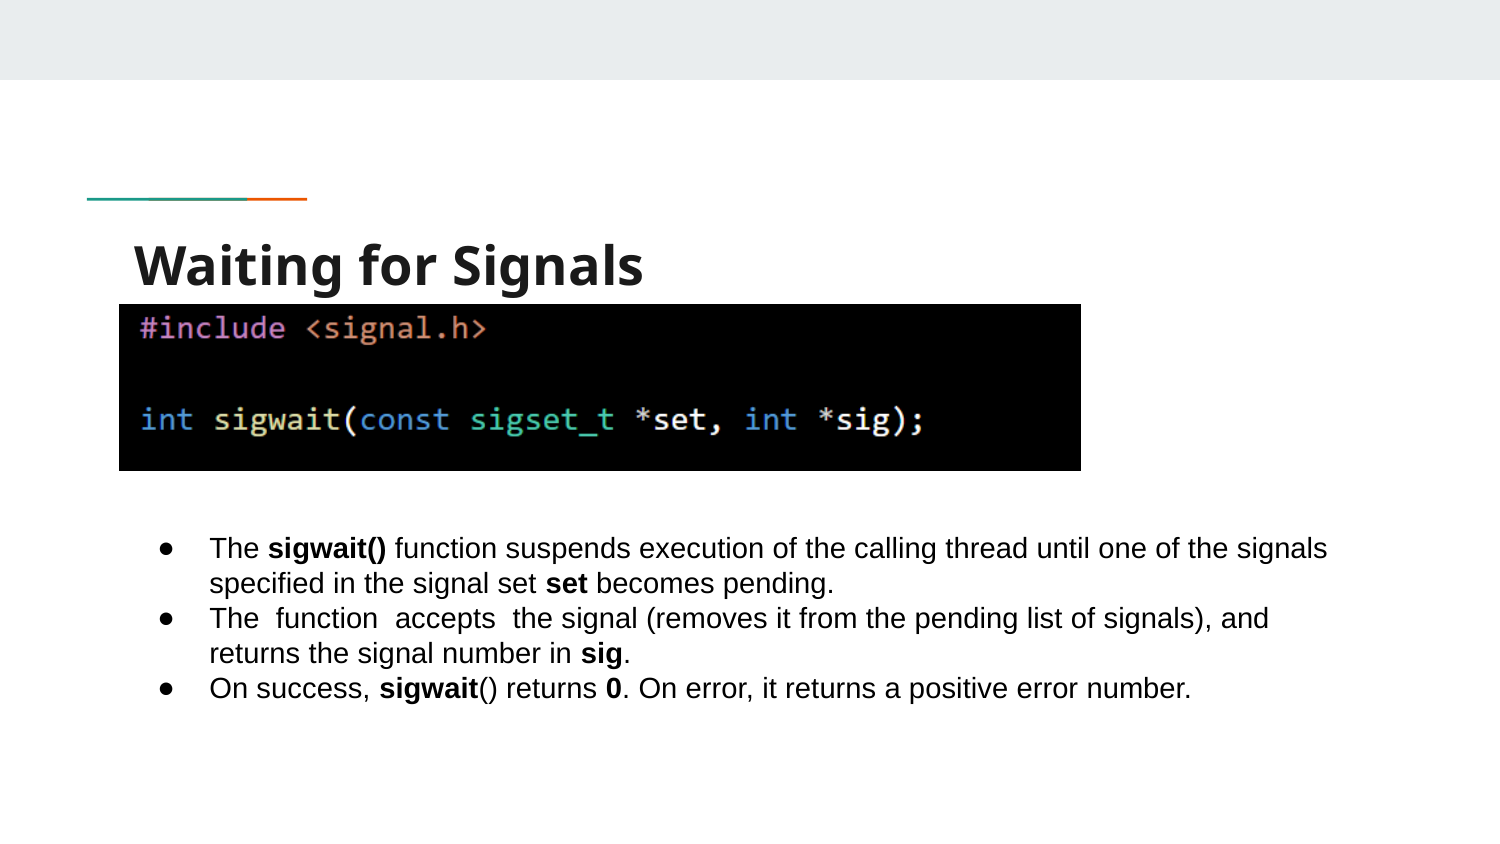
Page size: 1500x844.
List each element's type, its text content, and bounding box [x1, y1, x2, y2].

title Waiting for Signals [119, 216, 1381, 305]
list The sigwait() function suspends execution of the calling thread until one of the signals specified in the signal set set becomes pending. The function accepts the signal (removes it from the pending list of signals), and returns the signal number in sig. On success, sigwait() returns 0. On error, it returns a positive error number. [119, 514, 1381, 806]
picture [119, 303, 1081, 471]
